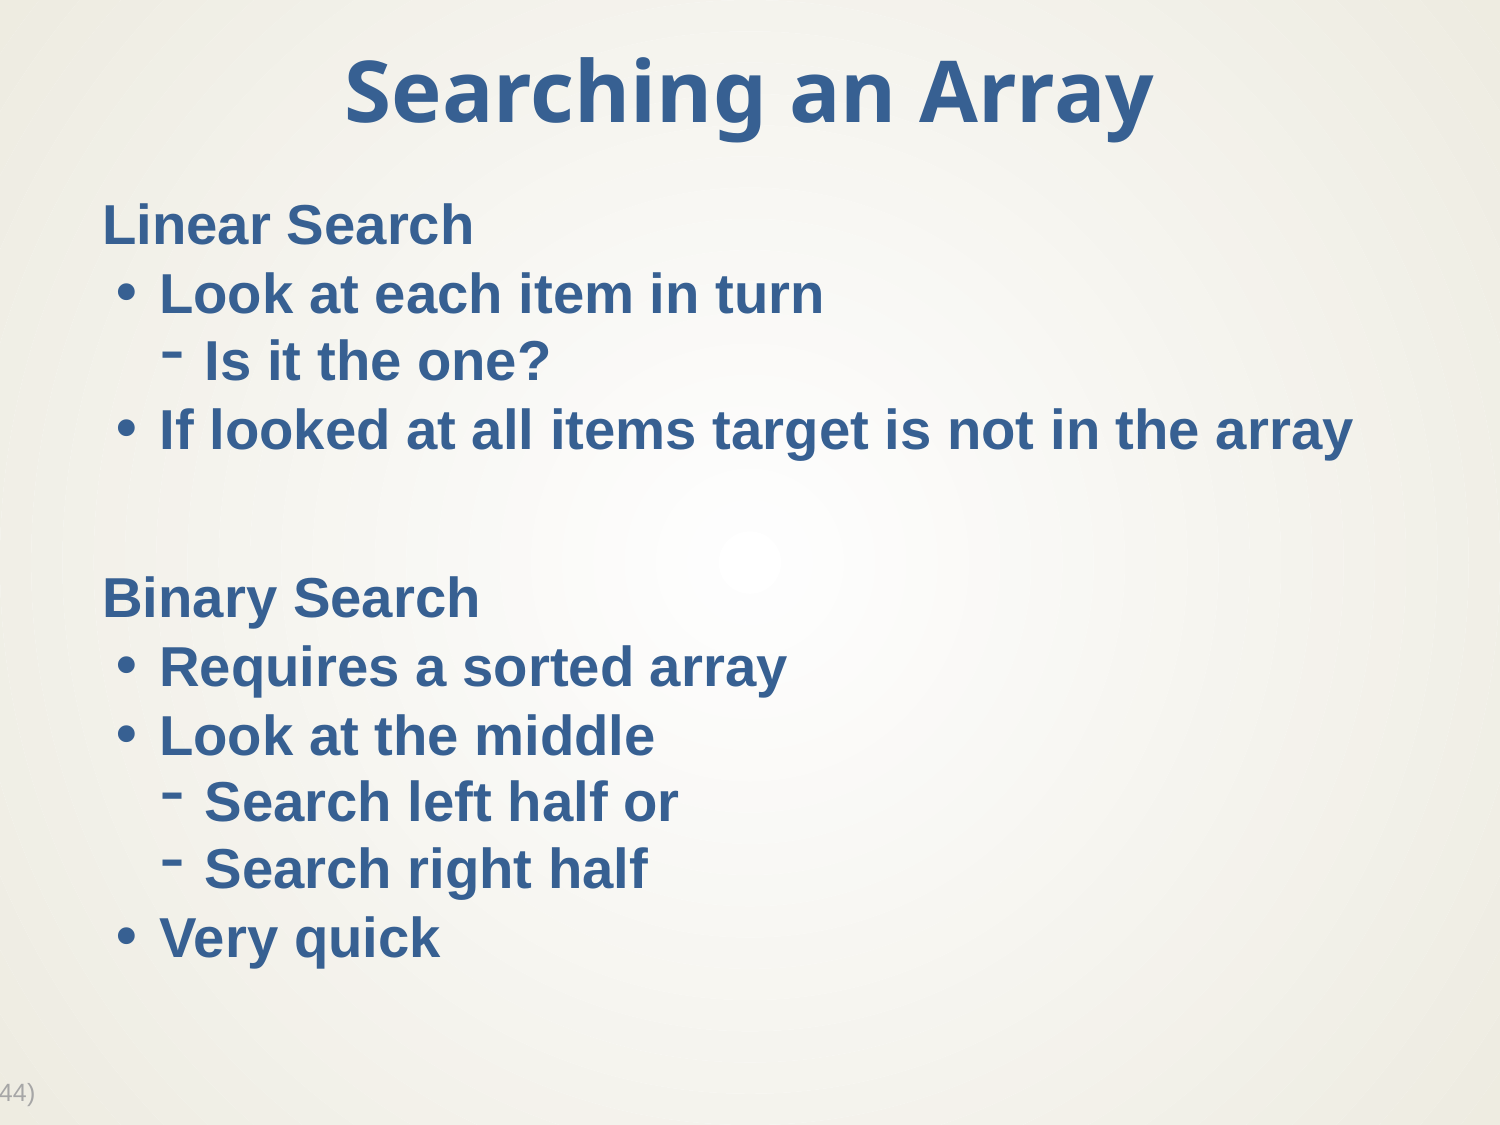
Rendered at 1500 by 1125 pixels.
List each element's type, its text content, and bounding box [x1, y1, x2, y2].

title Searching an Array [0, 24, 1500, 166]
list Linear Search Look at each item in turn Is it the one? If looked at all items target is not in the array Binary Search Requires a sorted array Look at the middle Search left half or Search right half Very quick [56, 187, 1444, 1036]
